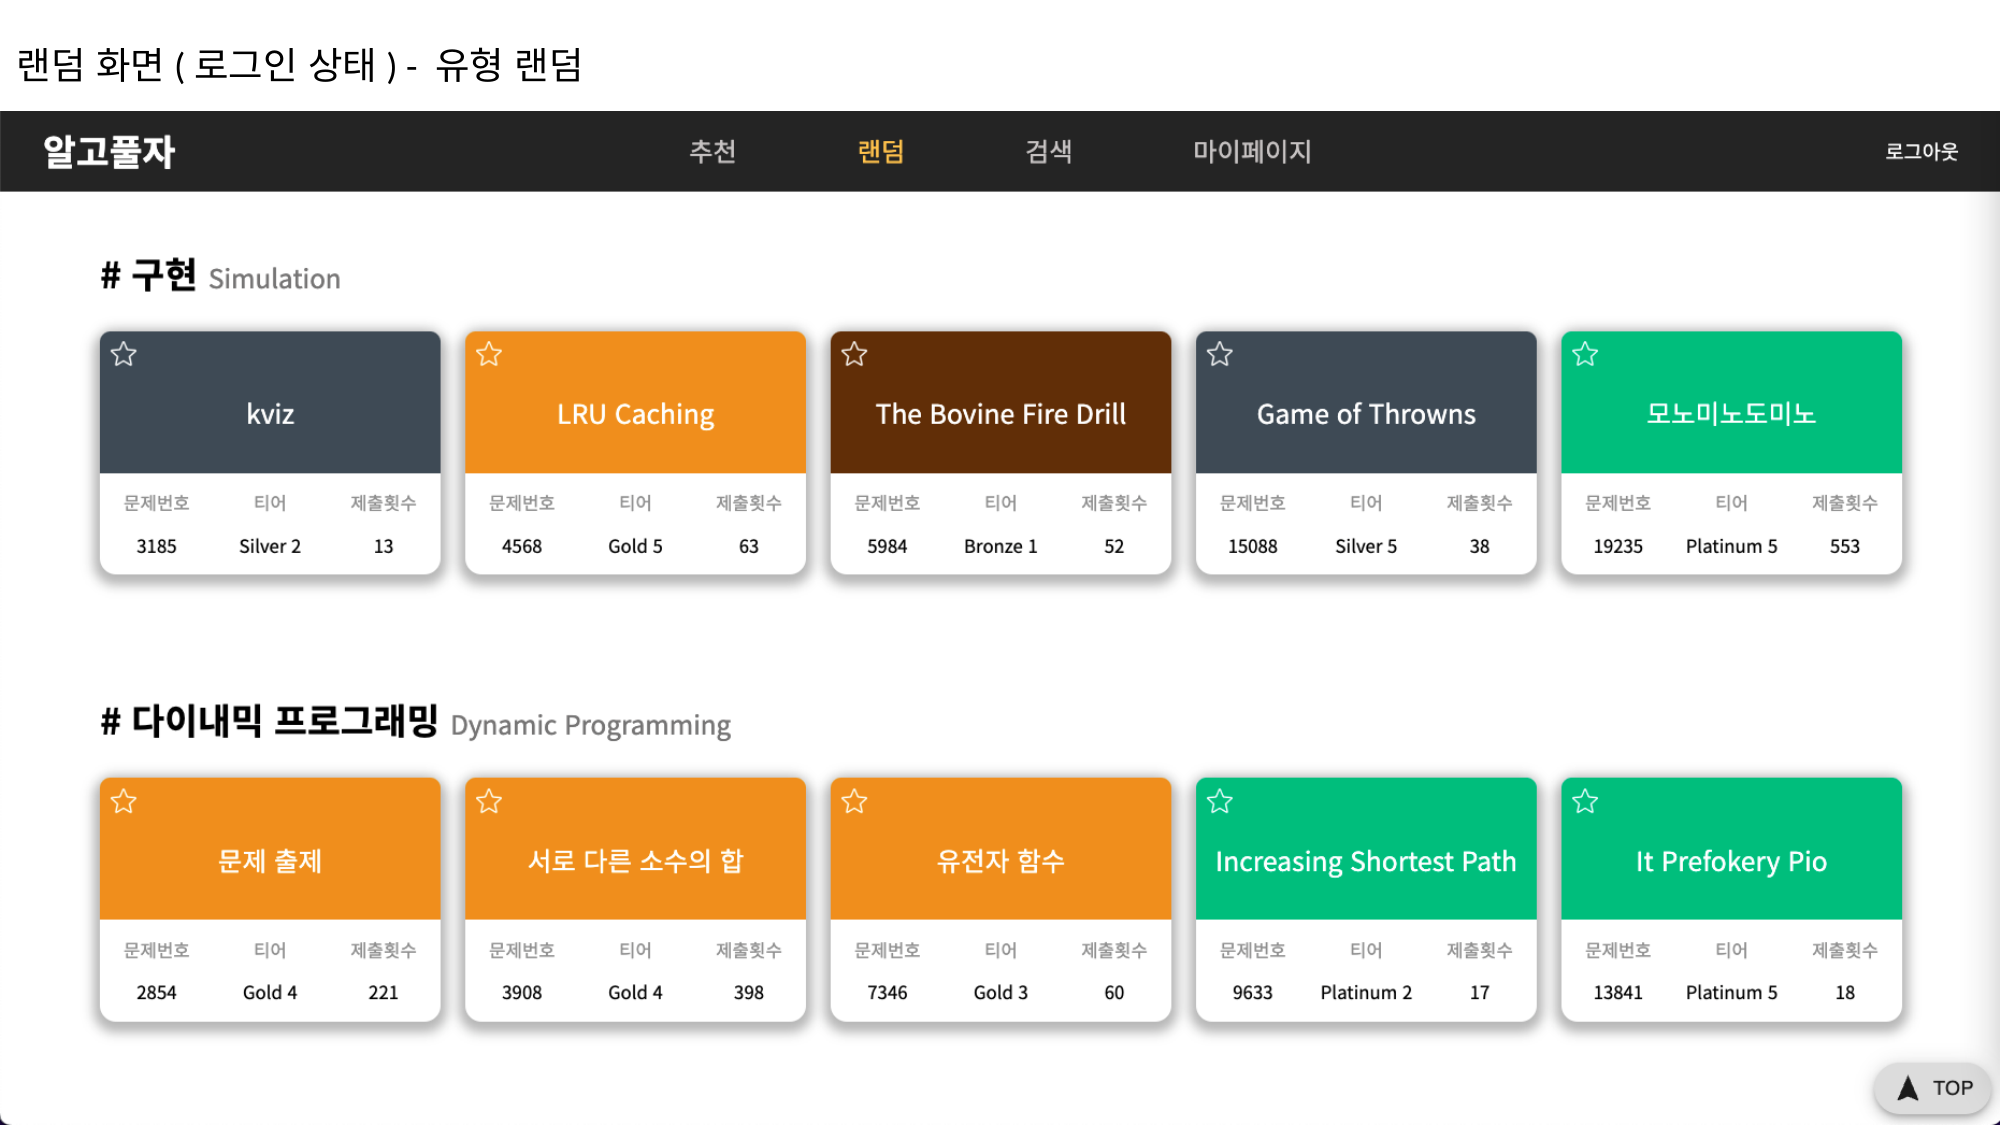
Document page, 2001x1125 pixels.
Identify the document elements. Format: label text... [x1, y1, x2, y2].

text_box 랜덤 화면(로그인 상태) - 유형 랜덤 [1, 34, 599, 95]
picture [0, 111, 2000, 1125]
